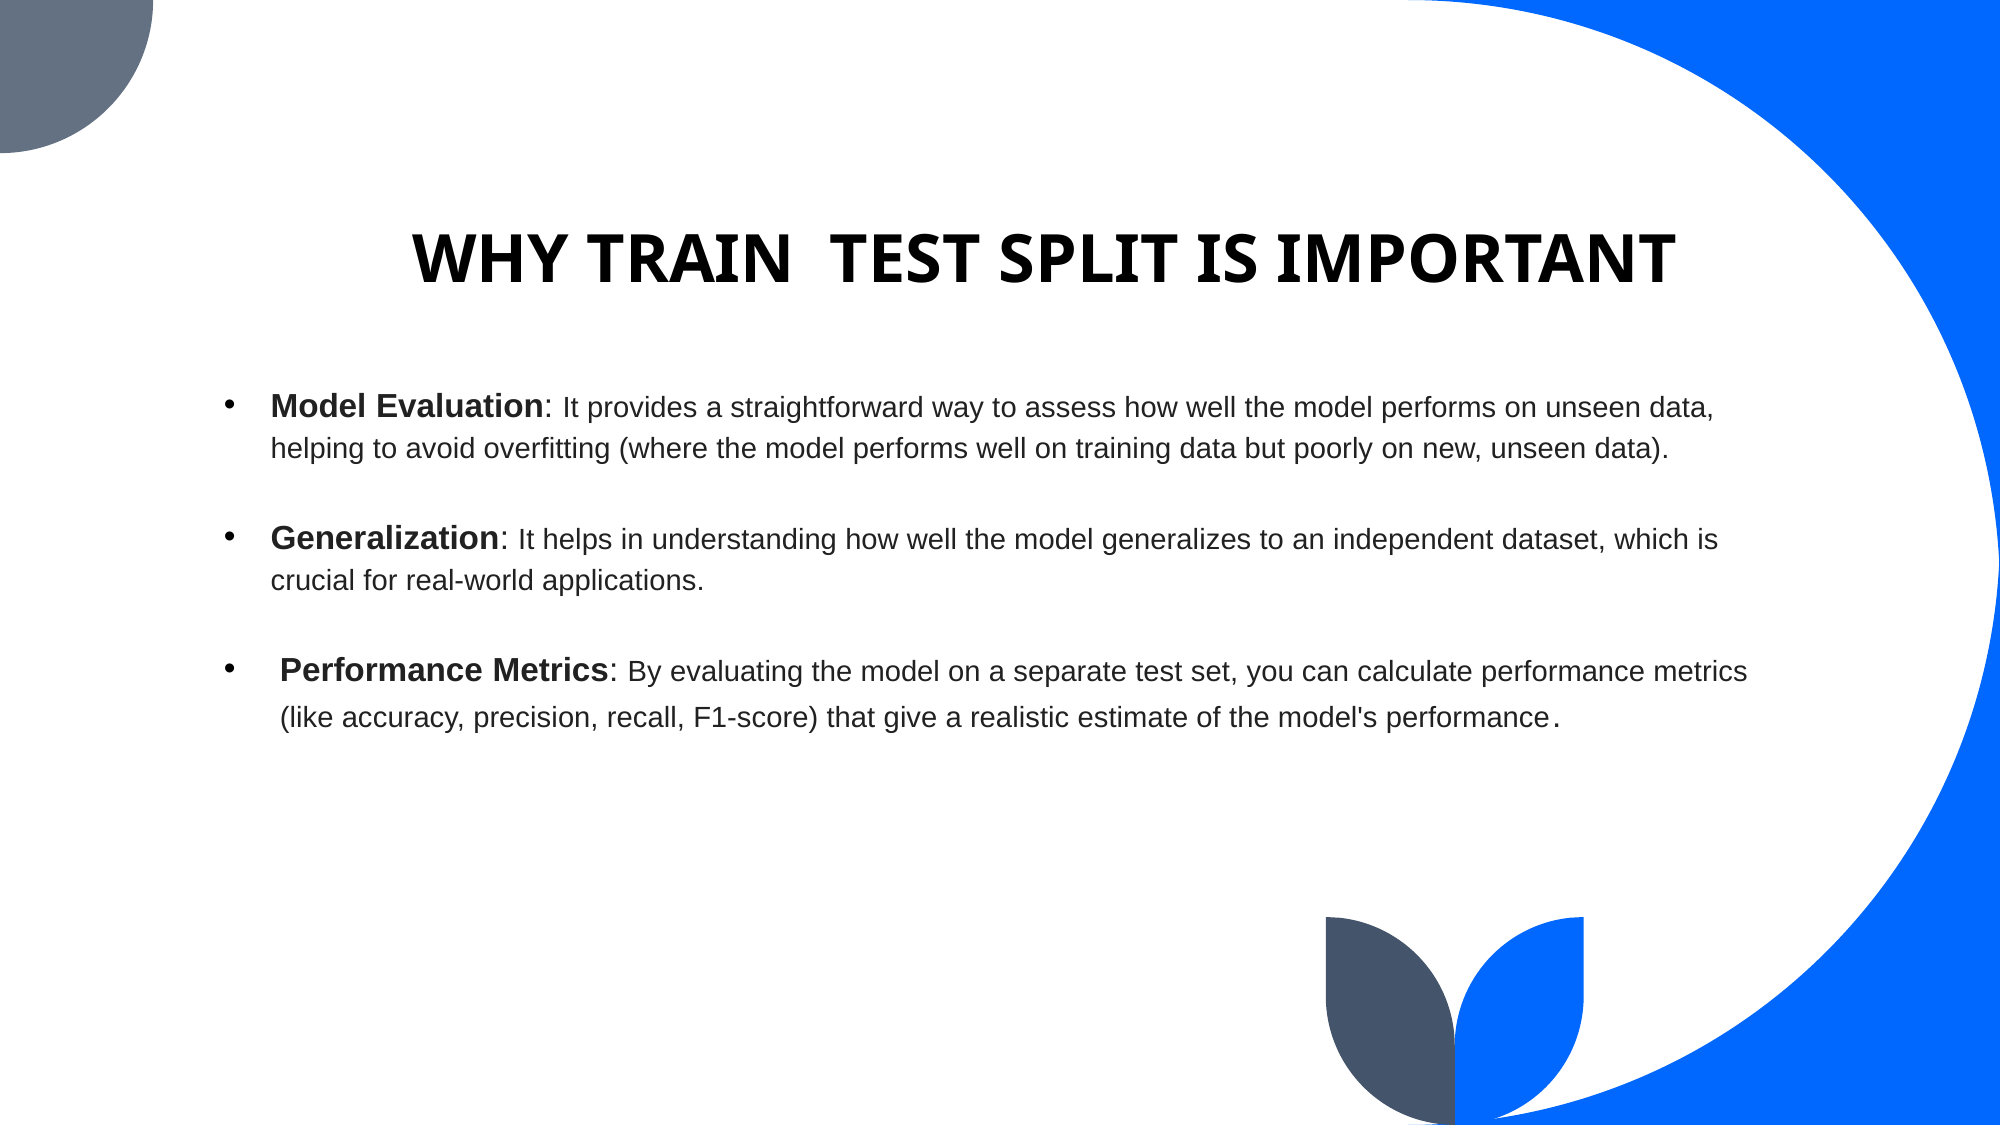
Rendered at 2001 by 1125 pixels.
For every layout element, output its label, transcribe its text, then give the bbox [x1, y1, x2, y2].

list Model Evaluation: It provides a straightforward way to assess how well the model performs on unseen data, helping to avoid overfitting (where the model performs well on training data but poorly on new, unseen data). Generalization: It helps in understanding how well the model generalizes to an independent dataset, which is crucial for real-world applications. Performance Metrics: By evaluating the model on a separate test set, you can calculate performance metrics (like accuracy, precision, recall, F1-score) that give a realistic estimate of the model's performance. [190, 330, 1795, 884]
title WHY TRAIN TEST SPLIT IS IMPORTANT [190, 16, 1795, 303]
